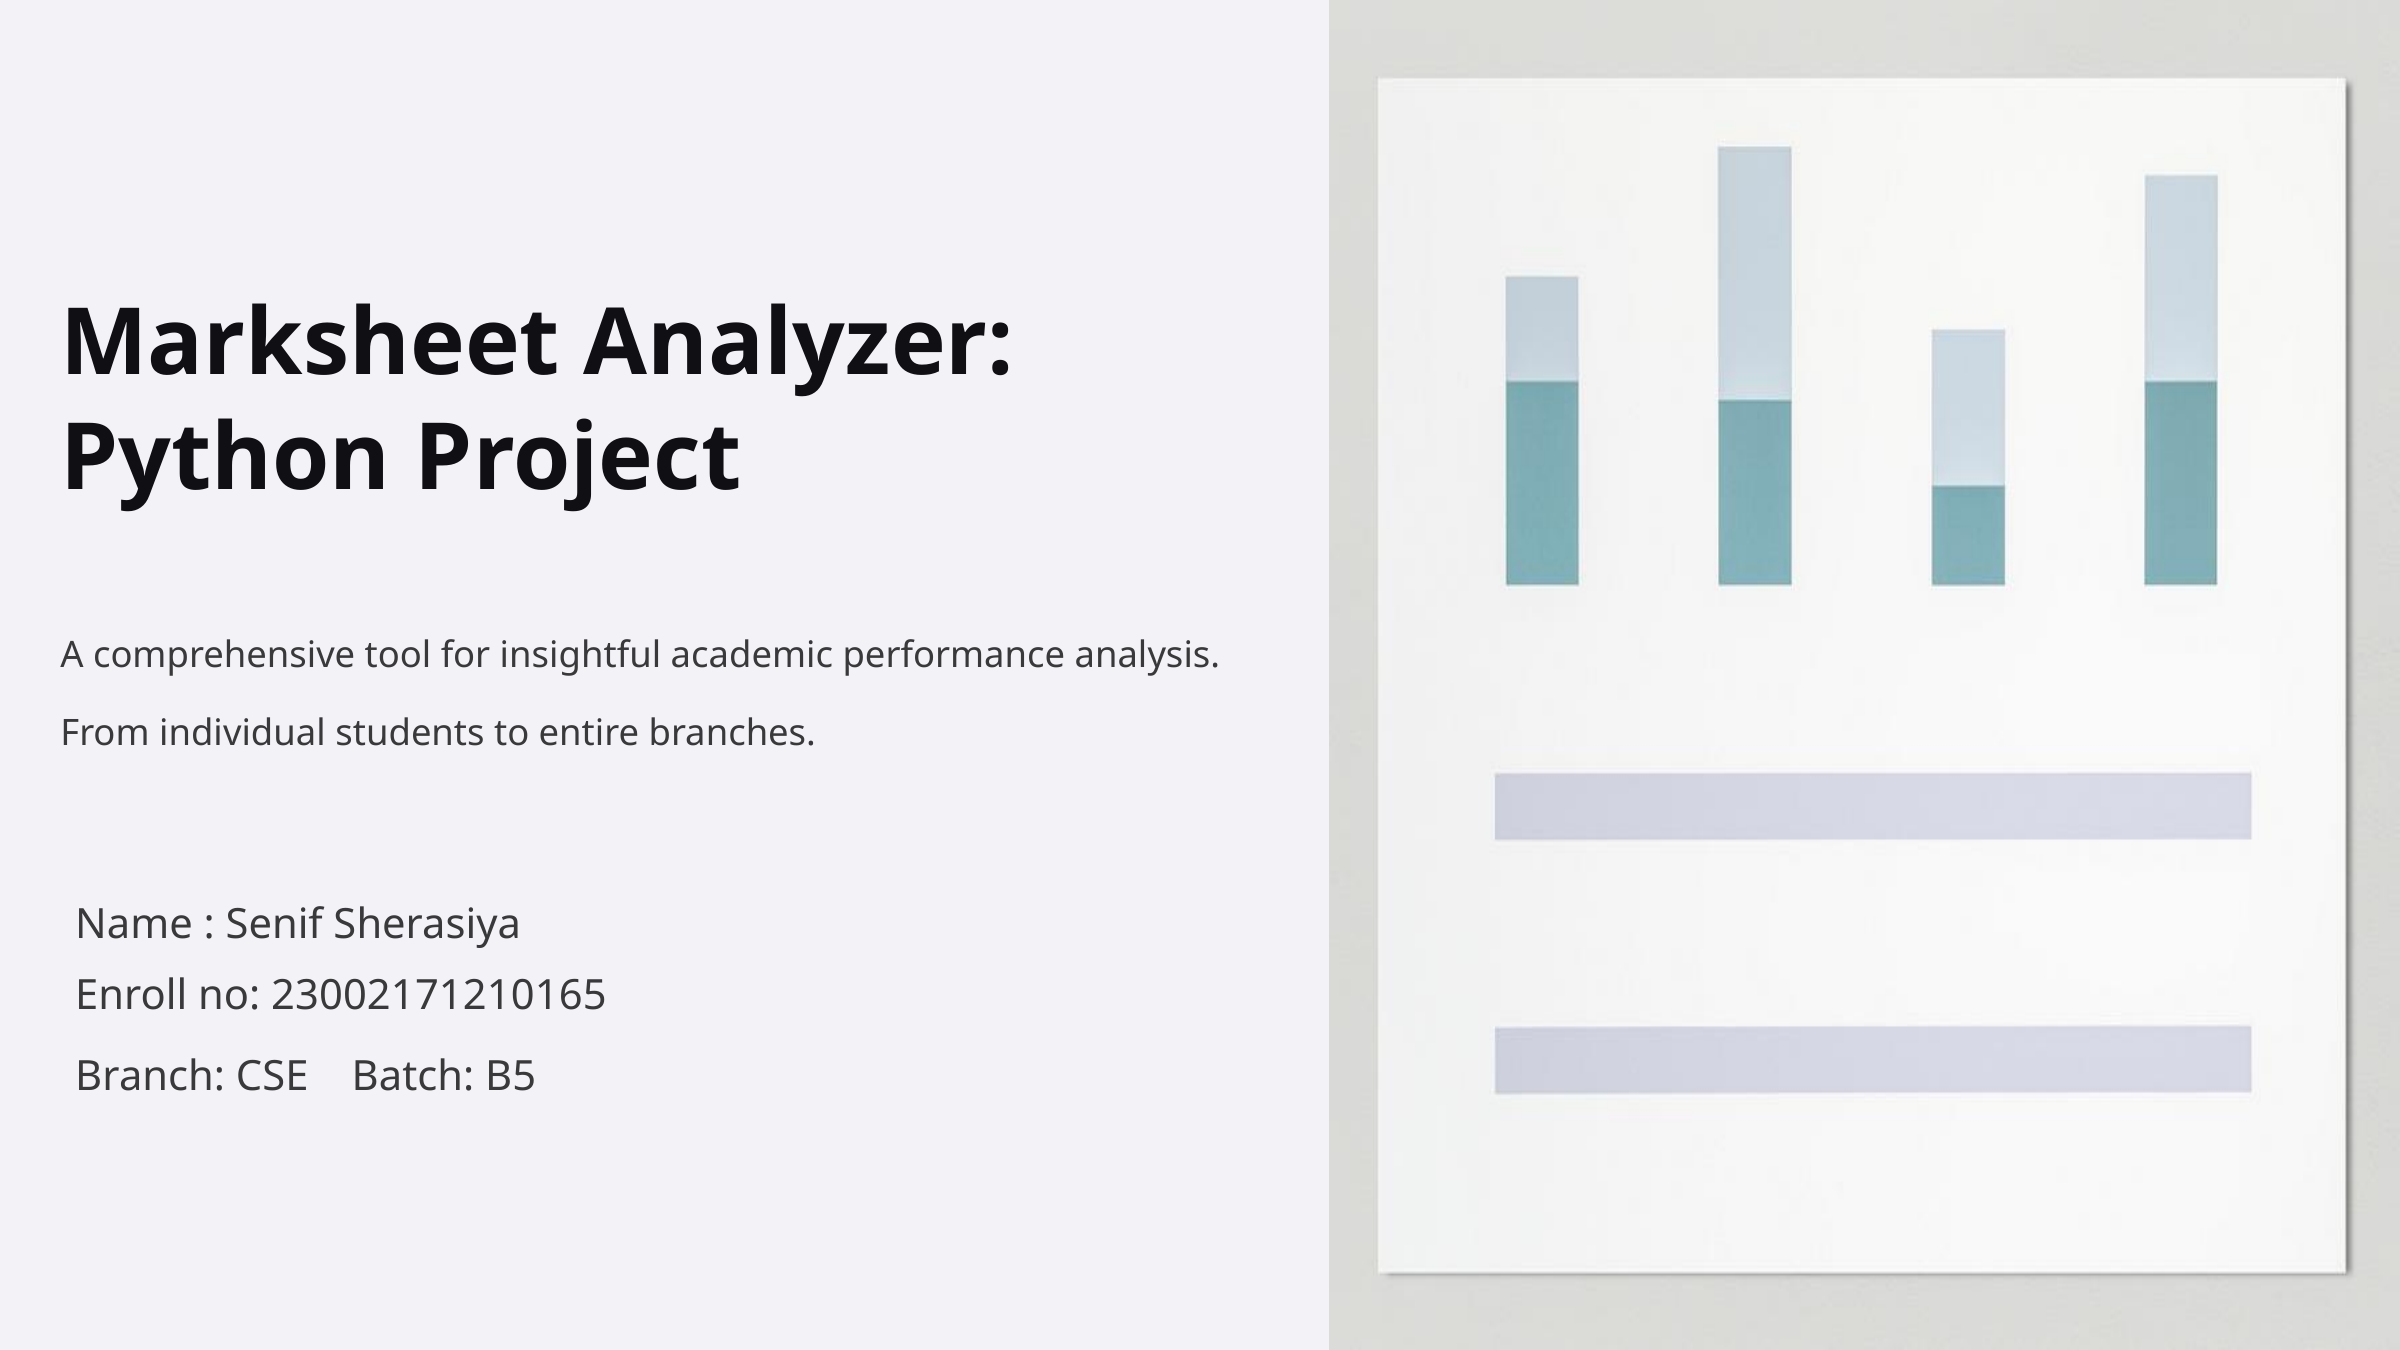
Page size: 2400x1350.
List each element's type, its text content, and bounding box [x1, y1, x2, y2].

text_box Branch: CSE Batch: B5 [60, 1010, 1261, 1106]
picture [1329, 0, 2400, 1350]
text_box From individual students to entire branches. [60, 693, 1300, 754]
text_box A comprehensive tool for insightful academic performance analysis. [60, 615, 1300, 675]
text_box Marksheet Analyzer: Python Project [60, 277, 1300, 510]
text_box Name : Senif Sherasiya [60, 858, 1261, 929]
text_box Enroll no: 23002171210165 [60, 929, 1261, 1010]
